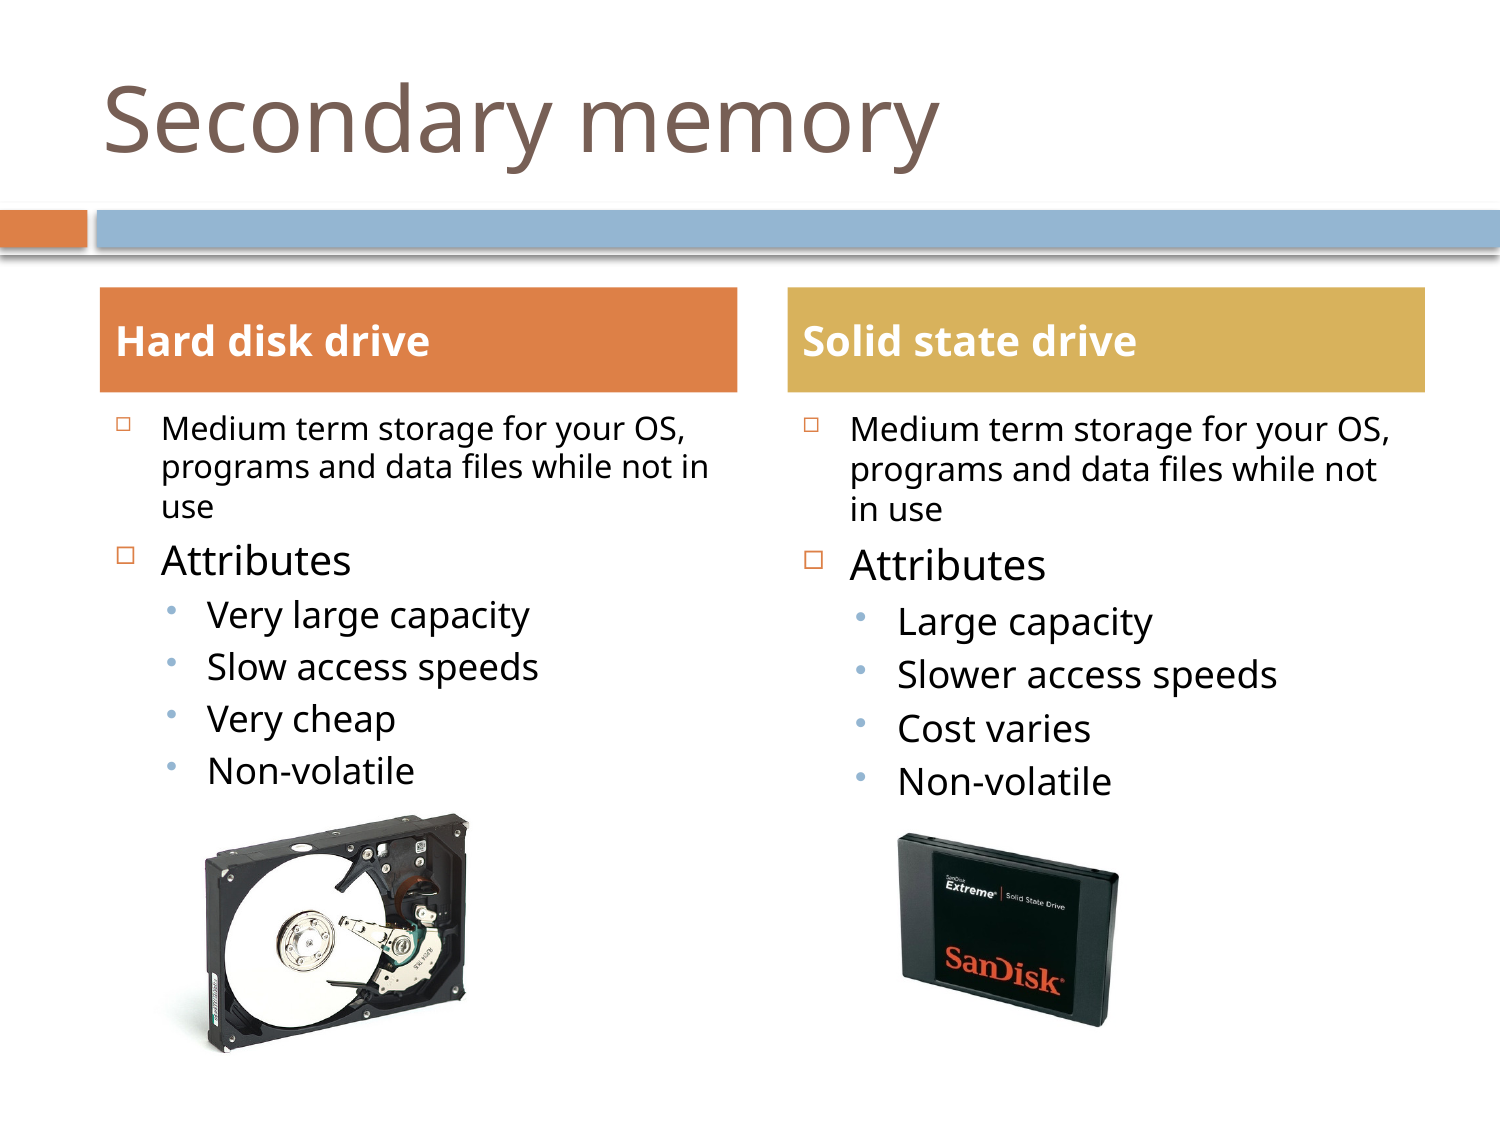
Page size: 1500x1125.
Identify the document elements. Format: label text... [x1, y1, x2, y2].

picture [137, 789, 555, 1068]
list Medium term storage for your OS, programs and data files while not in use Attributes Large capacity Slower access speeds Cost varies Non-volatile [787, 399, 1425, 813]
title Secondary memory [87, 44, 1425, 188]
list Solid state drive [787, 287, 1425, 393]
list Hard disk drive [99, 287, 738, 393]
picture [874, 796, 1141, 1063]
list Medium term storage for your OS, programs and data files while not in use Attributes Very large capacity Slow access speeds Very cheap Non-volatile [99, 399, 738, 800]
